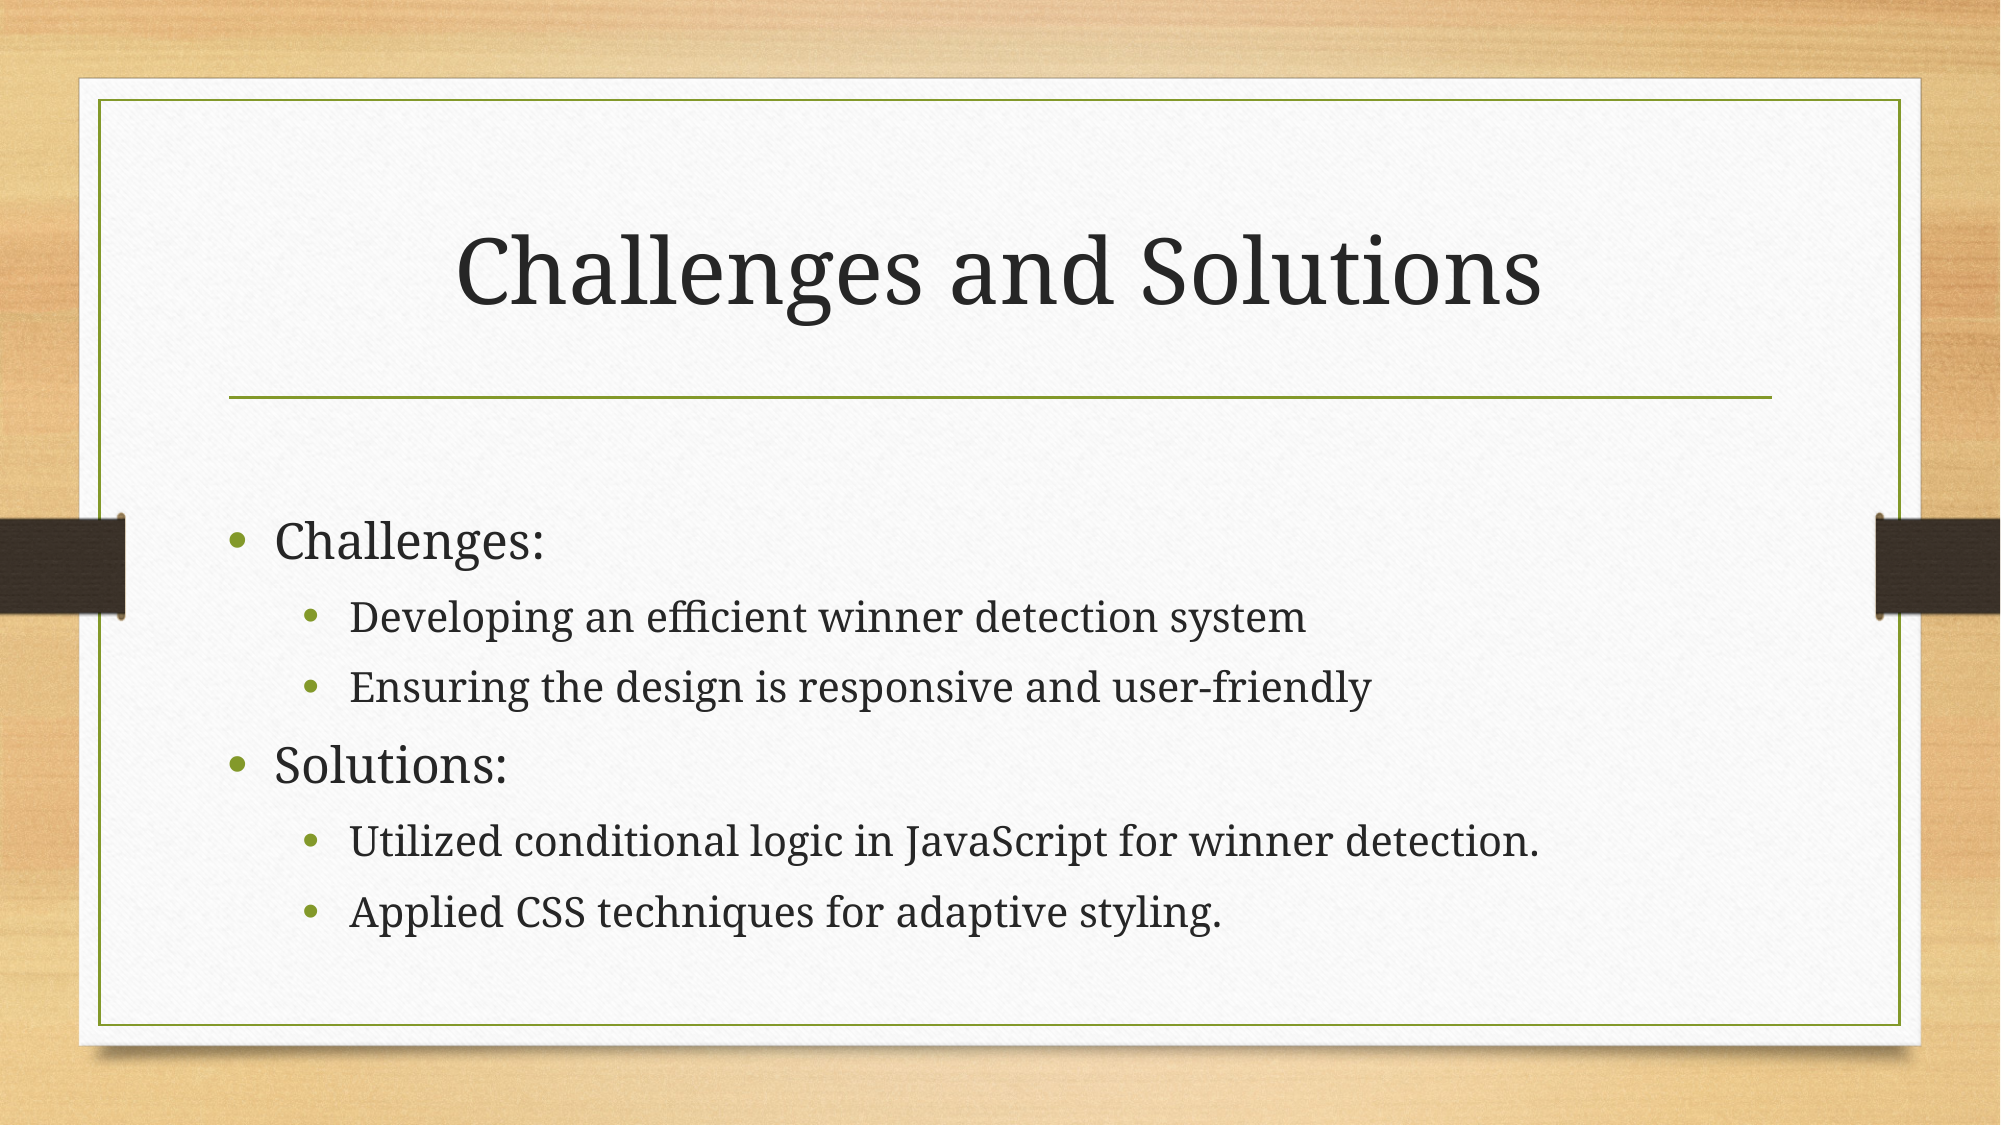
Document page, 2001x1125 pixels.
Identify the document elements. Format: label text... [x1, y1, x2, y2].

list Challenges: Developing an efficient winner detection system Ensuring the design is responsive and user-friendly Solutions: Utilized conditional logic in JavaScript for winner detection. Applied CSS techniques for adaptive styling. [212, 419, 1788, 964]
title Challenges and Solutions [212, 161, 1788, 375]
picture [0, 0, 2001, 1125]
